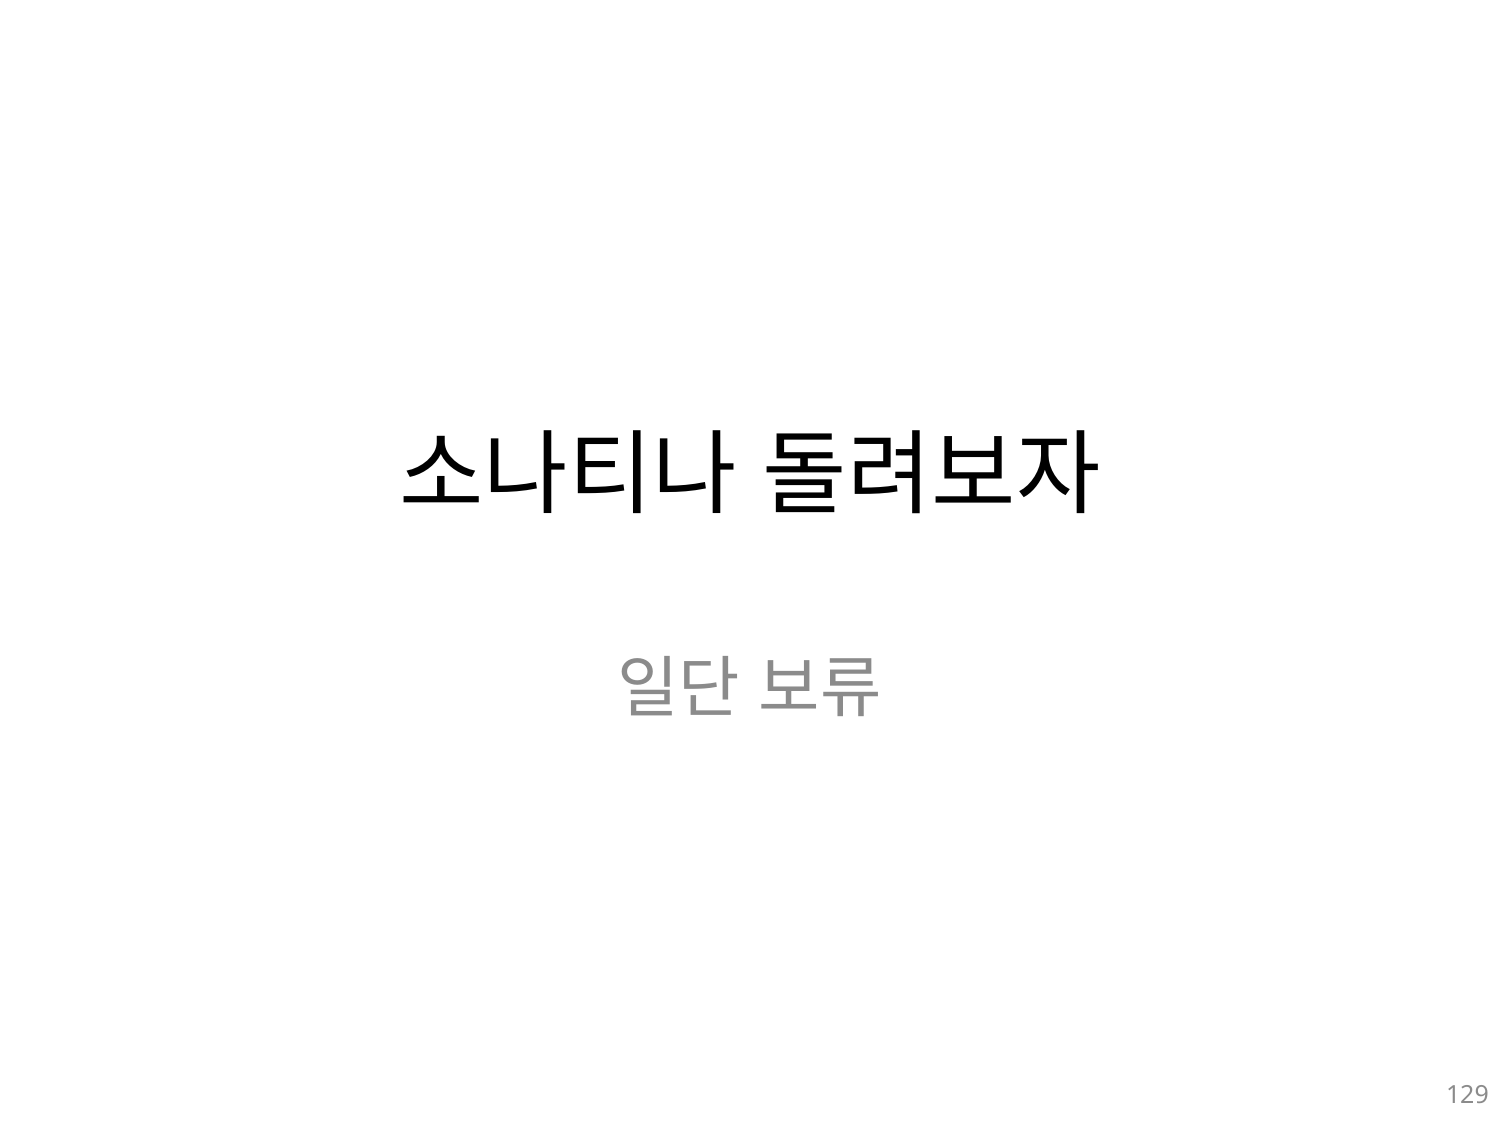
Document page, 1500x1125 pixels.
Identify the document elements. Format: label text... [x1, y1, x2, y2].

subtitle 일단 보류 [225, 637, 1275, 925]
slide_number 129 [1153, 1065, 1500, 1125]
title 소나티나 돌려보자 [112, 349, 1388, 591]
